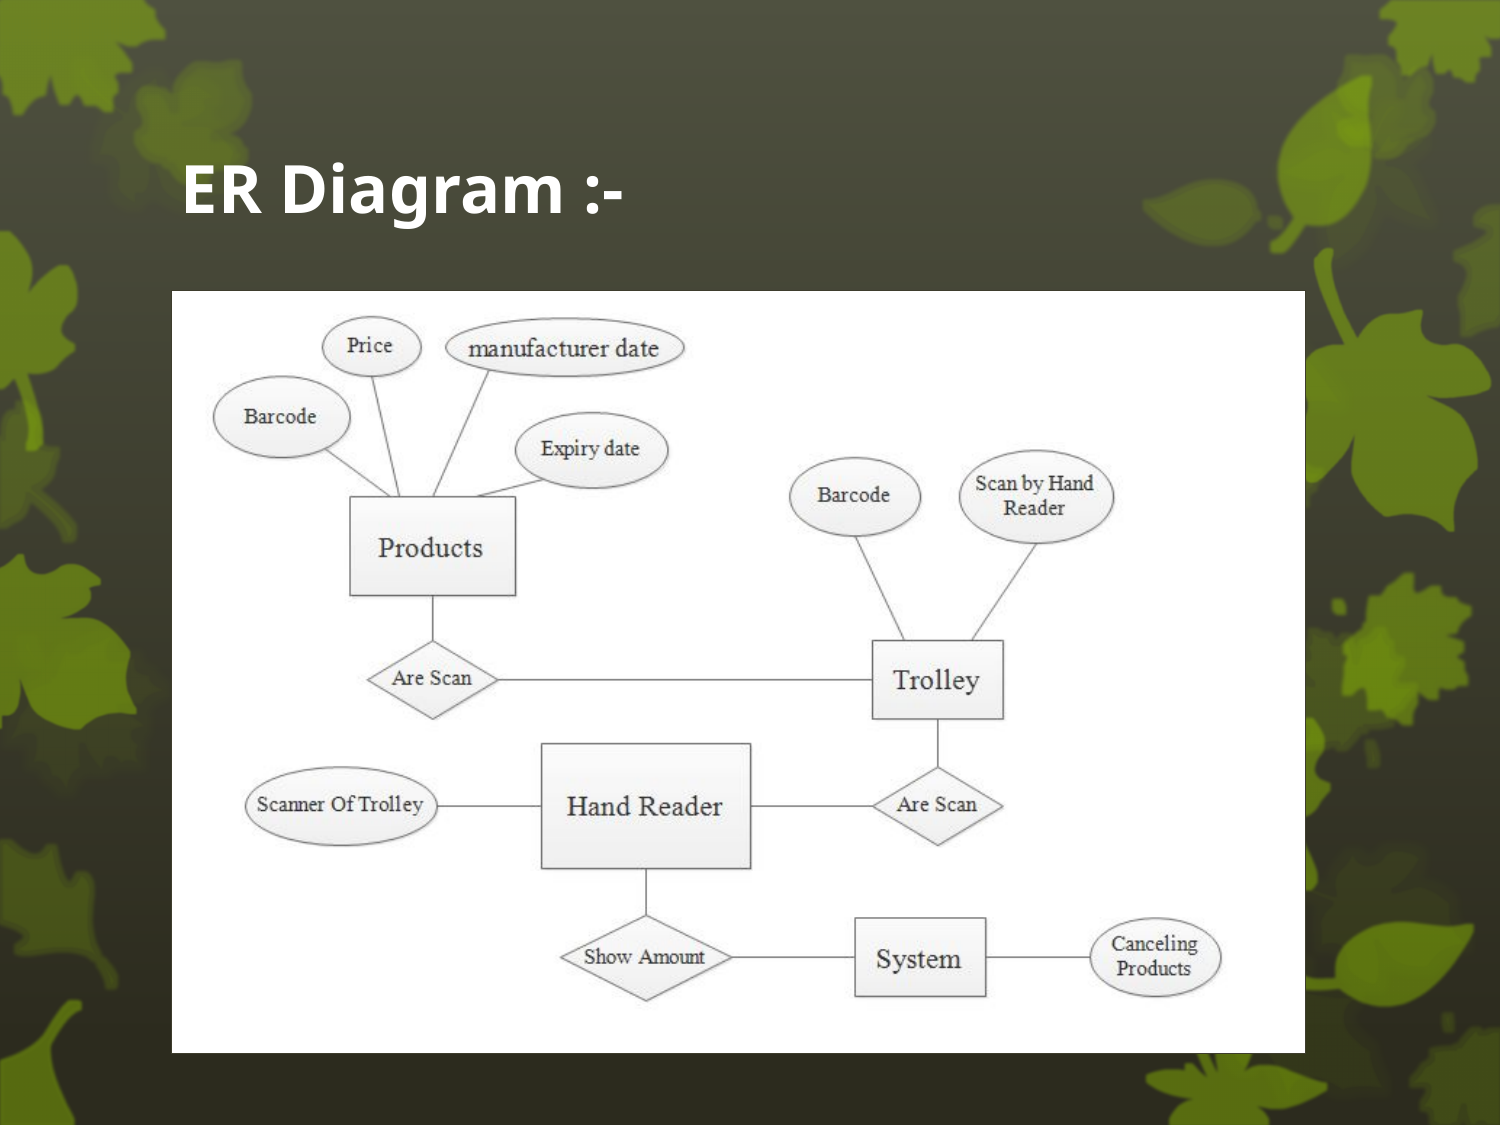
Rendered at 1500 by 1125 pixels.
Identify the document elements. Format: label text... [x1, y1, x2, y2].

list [170, 290, 1306, 1054]
title ER Diagram :- [165, 110, 1335, 263]
